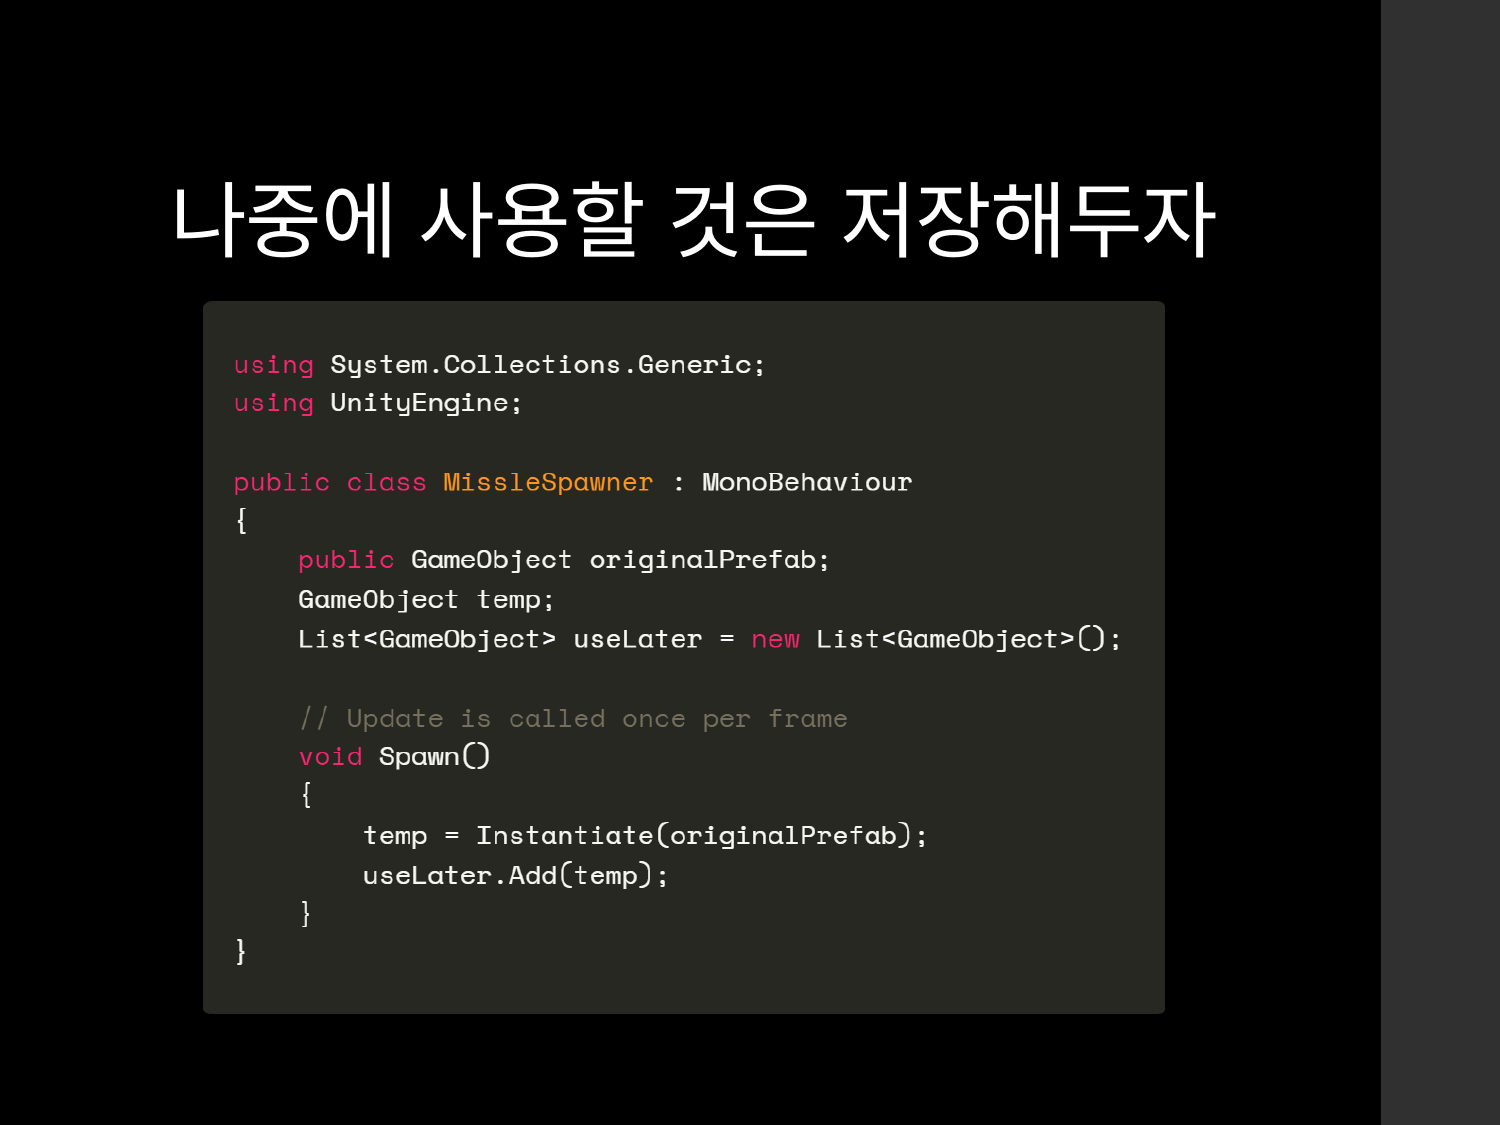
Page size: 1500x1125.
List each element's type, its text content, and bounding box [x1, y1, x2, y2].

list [203, 299, 1165, 1015]
title 나중에 사용할 것은 저장해두자 [155, 60, 1348, 278]
